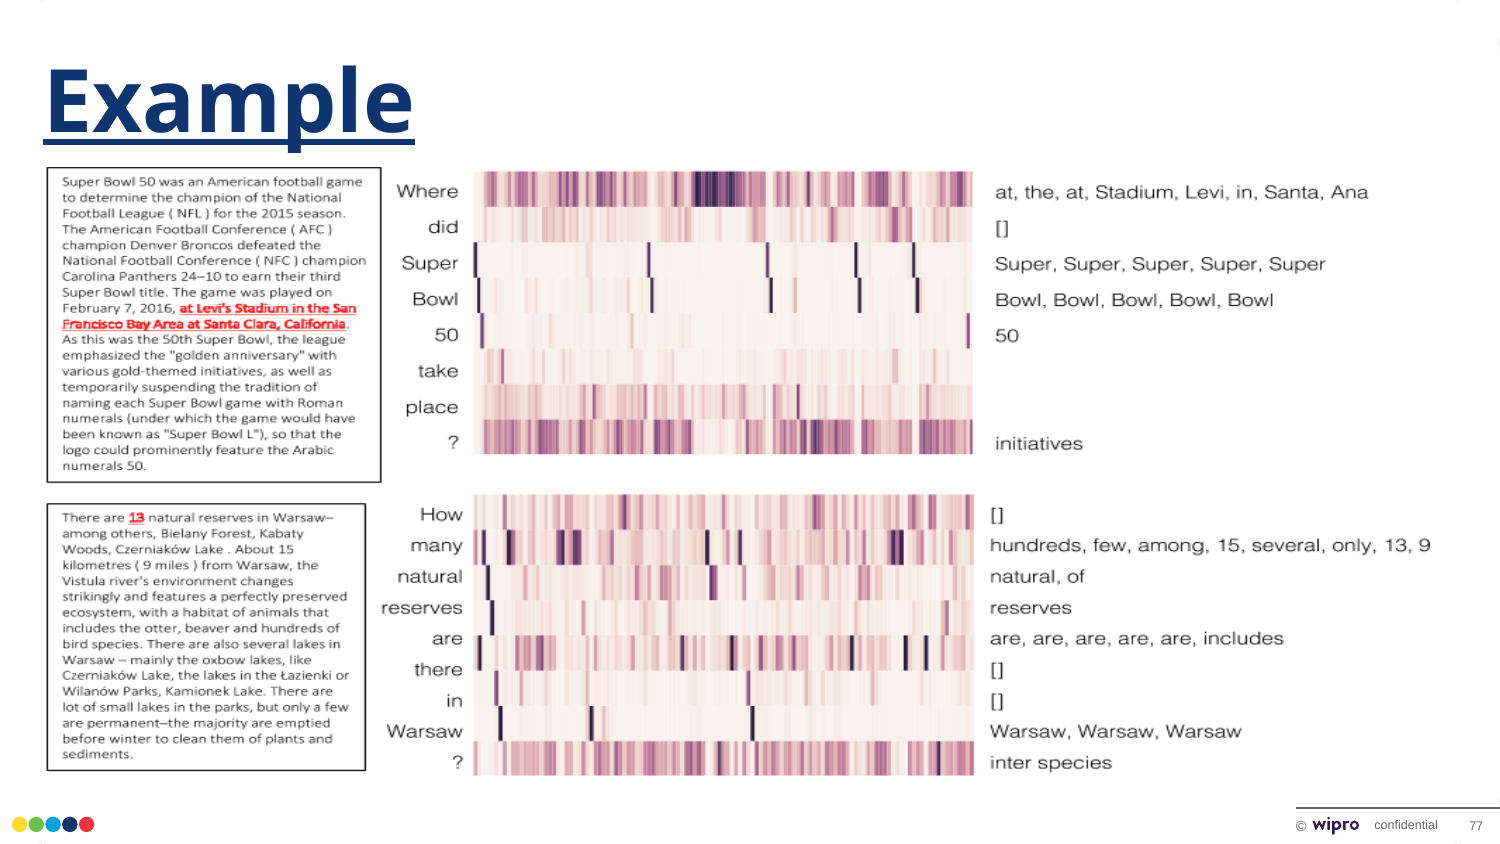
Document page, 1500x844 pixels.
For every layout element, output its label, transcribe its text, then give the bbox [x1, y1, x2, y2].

title Example [42, 42, 904, 165]
picture [44, 165, 1434, 780]
